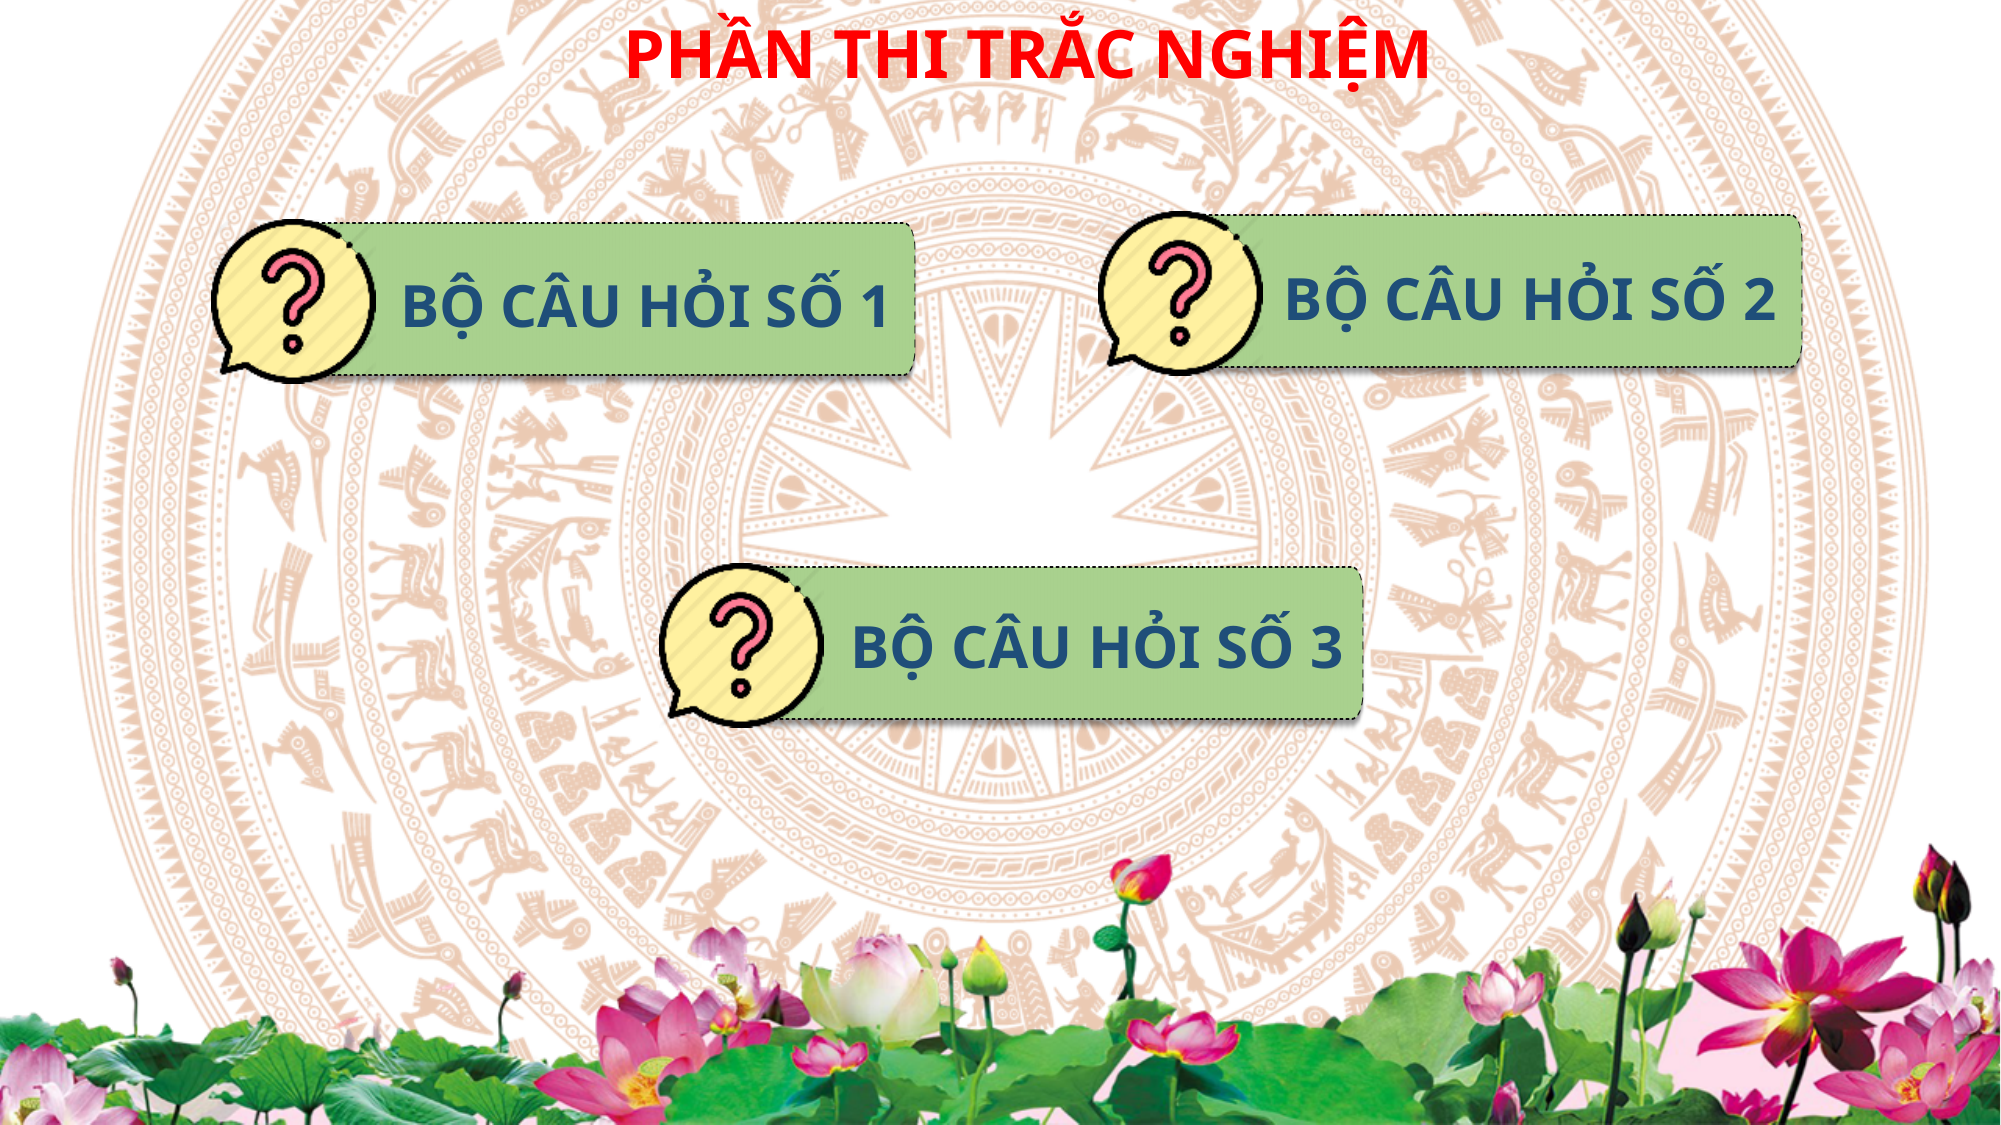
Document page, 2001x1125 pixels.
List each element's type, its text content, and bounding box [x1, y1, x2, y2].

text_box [211, 219, 951, 392]
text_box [1098, 211, 1806, 384]
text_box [659, 563, 1367, 736]
text_box PHẦN THI TRẮC NGHIỆM [608, 4, 1450, 99]
picture [0, 0, 2001, 1125]
